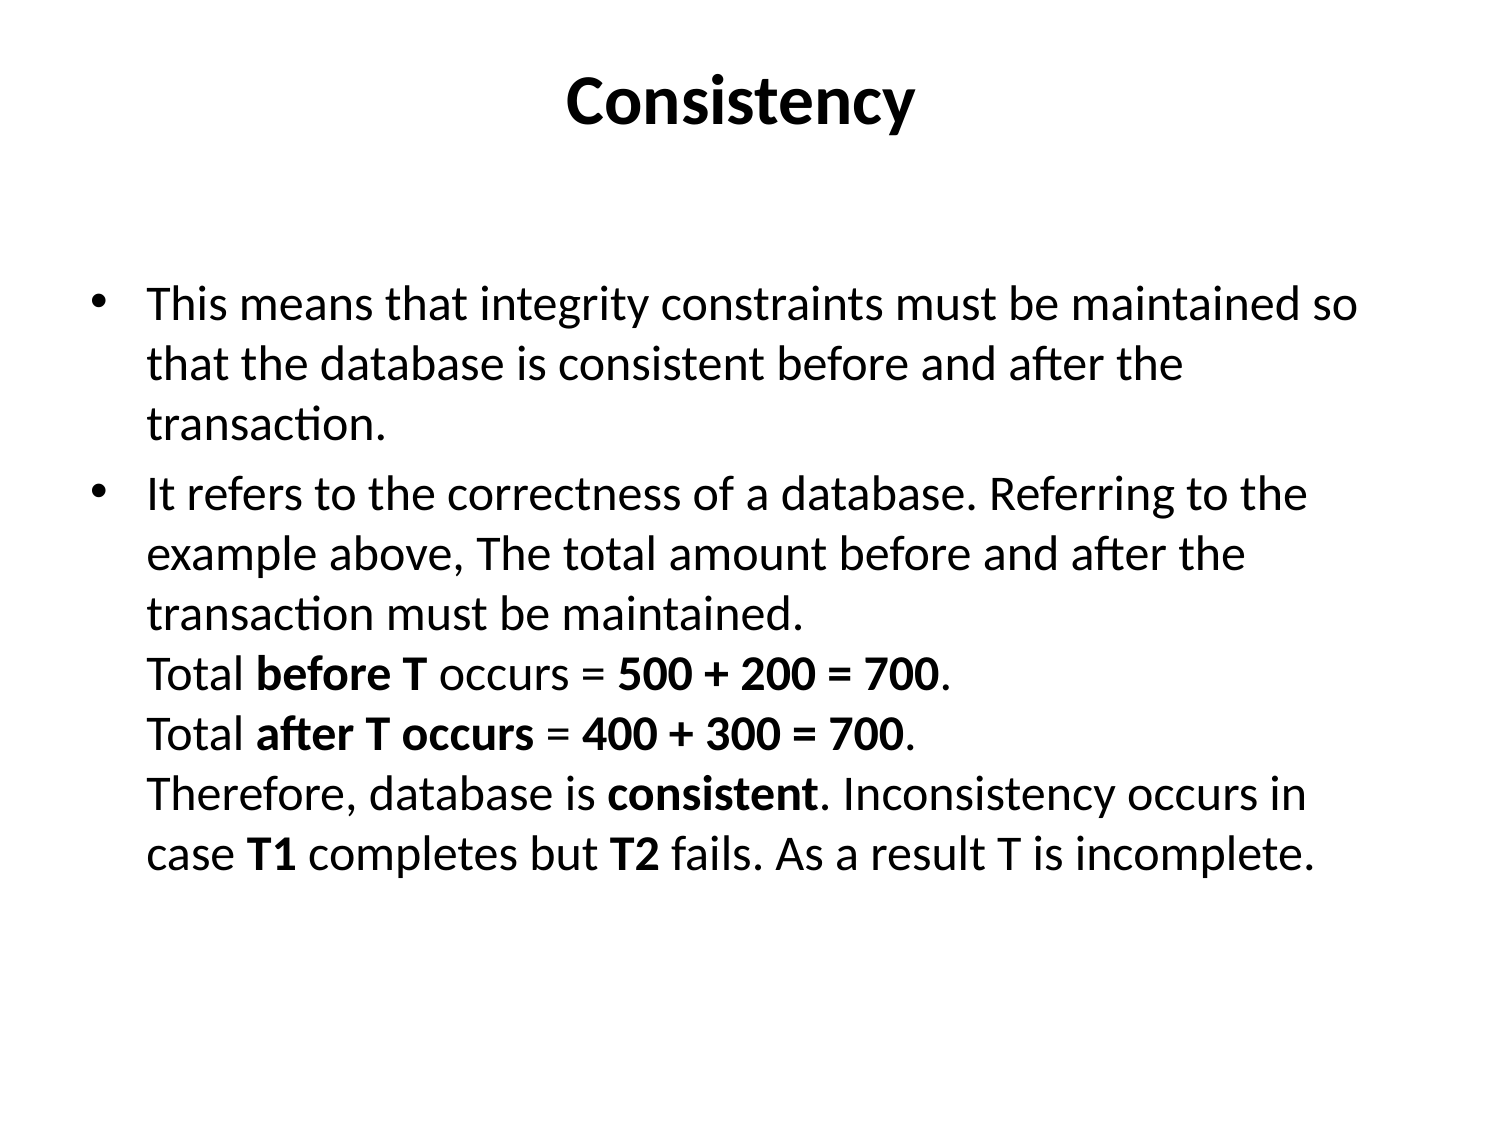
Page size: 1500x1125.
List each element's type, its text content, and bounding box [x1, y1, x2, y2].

list This means that integrity constraints must be maintained so that the database is consistent before and after the transaction. It refers to the correctness of a database. Referring to the example above, The total amount before and after the transaction must be maintained. Total before T occurs = 500 + 200 = 700. Total after T occurs = 400 + 300 = 700. Therefore, database is consistent. Inconsistency occurs in case T1 completes but T2 fails. As a result T is incomplete. [75, 262, 1425, 1005]
title Consistency [75, 45, 1425, 233]
